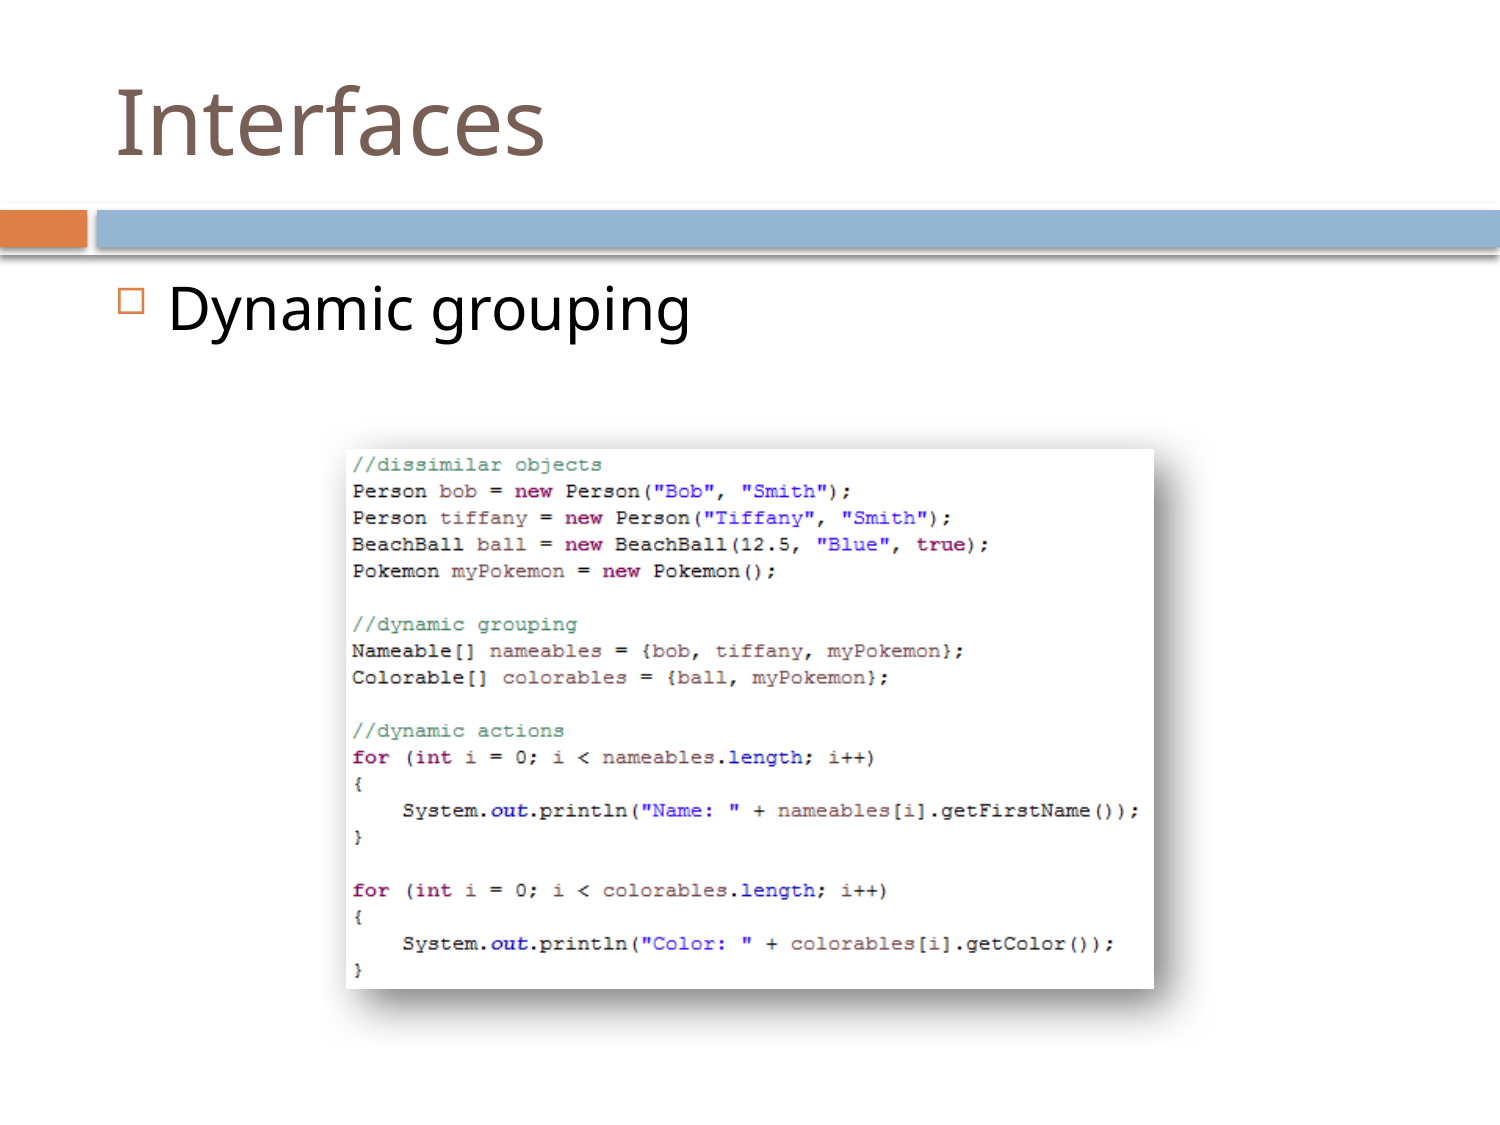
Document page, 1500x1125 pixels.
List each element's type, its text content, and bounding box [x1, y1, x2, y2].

list Dynamic grouping [100, 262, 1438, 1000]
title Interfaces [100, 37, 1438, 200]
picture [346, 449, 1154, 990]
